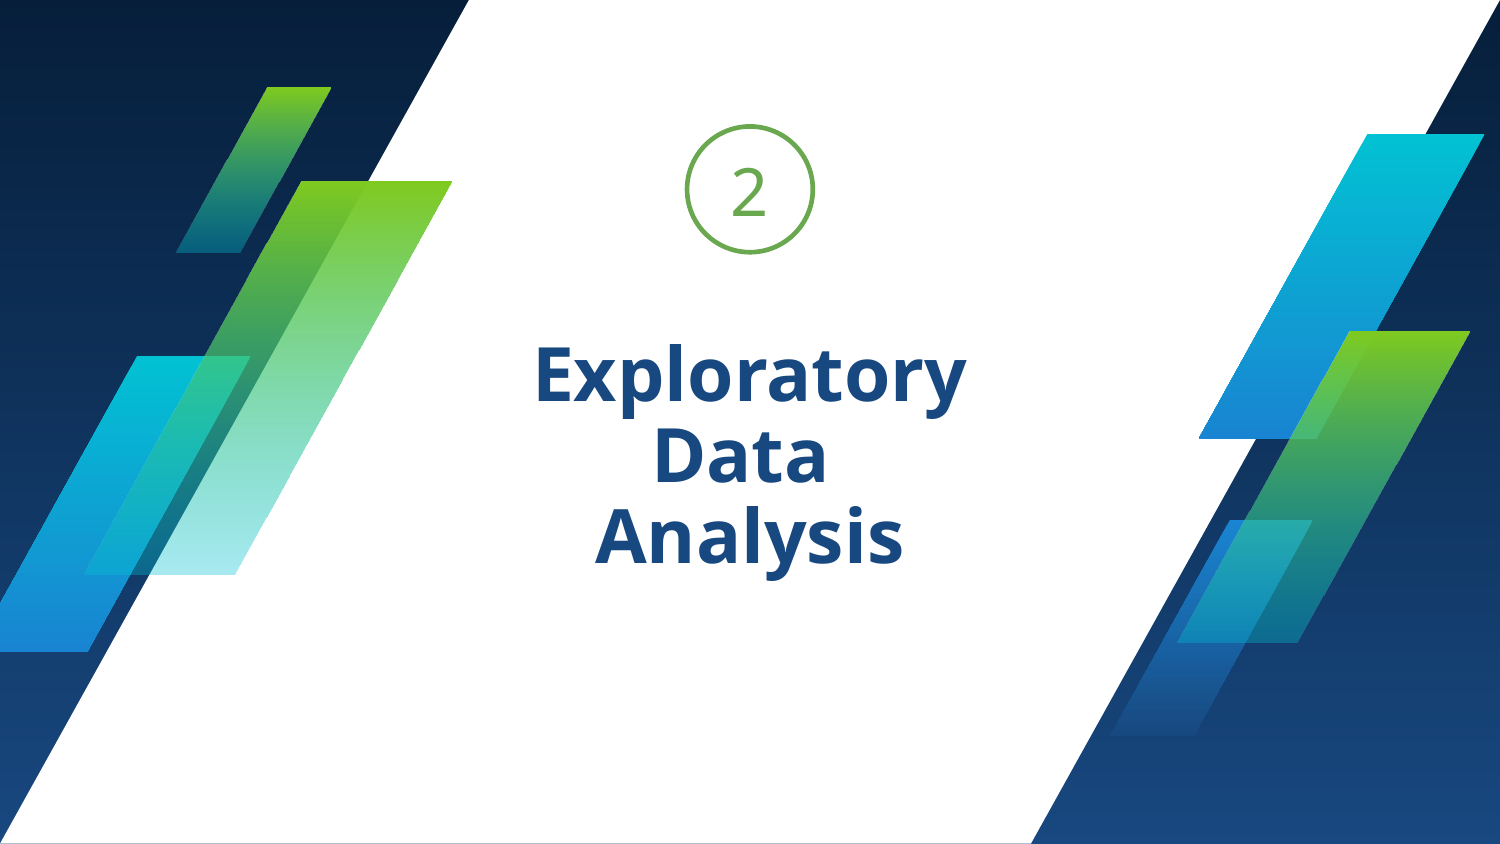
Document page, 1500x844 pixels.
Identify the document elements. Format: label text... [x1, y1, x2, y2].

list Exploratory Data Analysis [450, 318, 1050, 599]
text_box 2 [687, 126, 813, 253]
